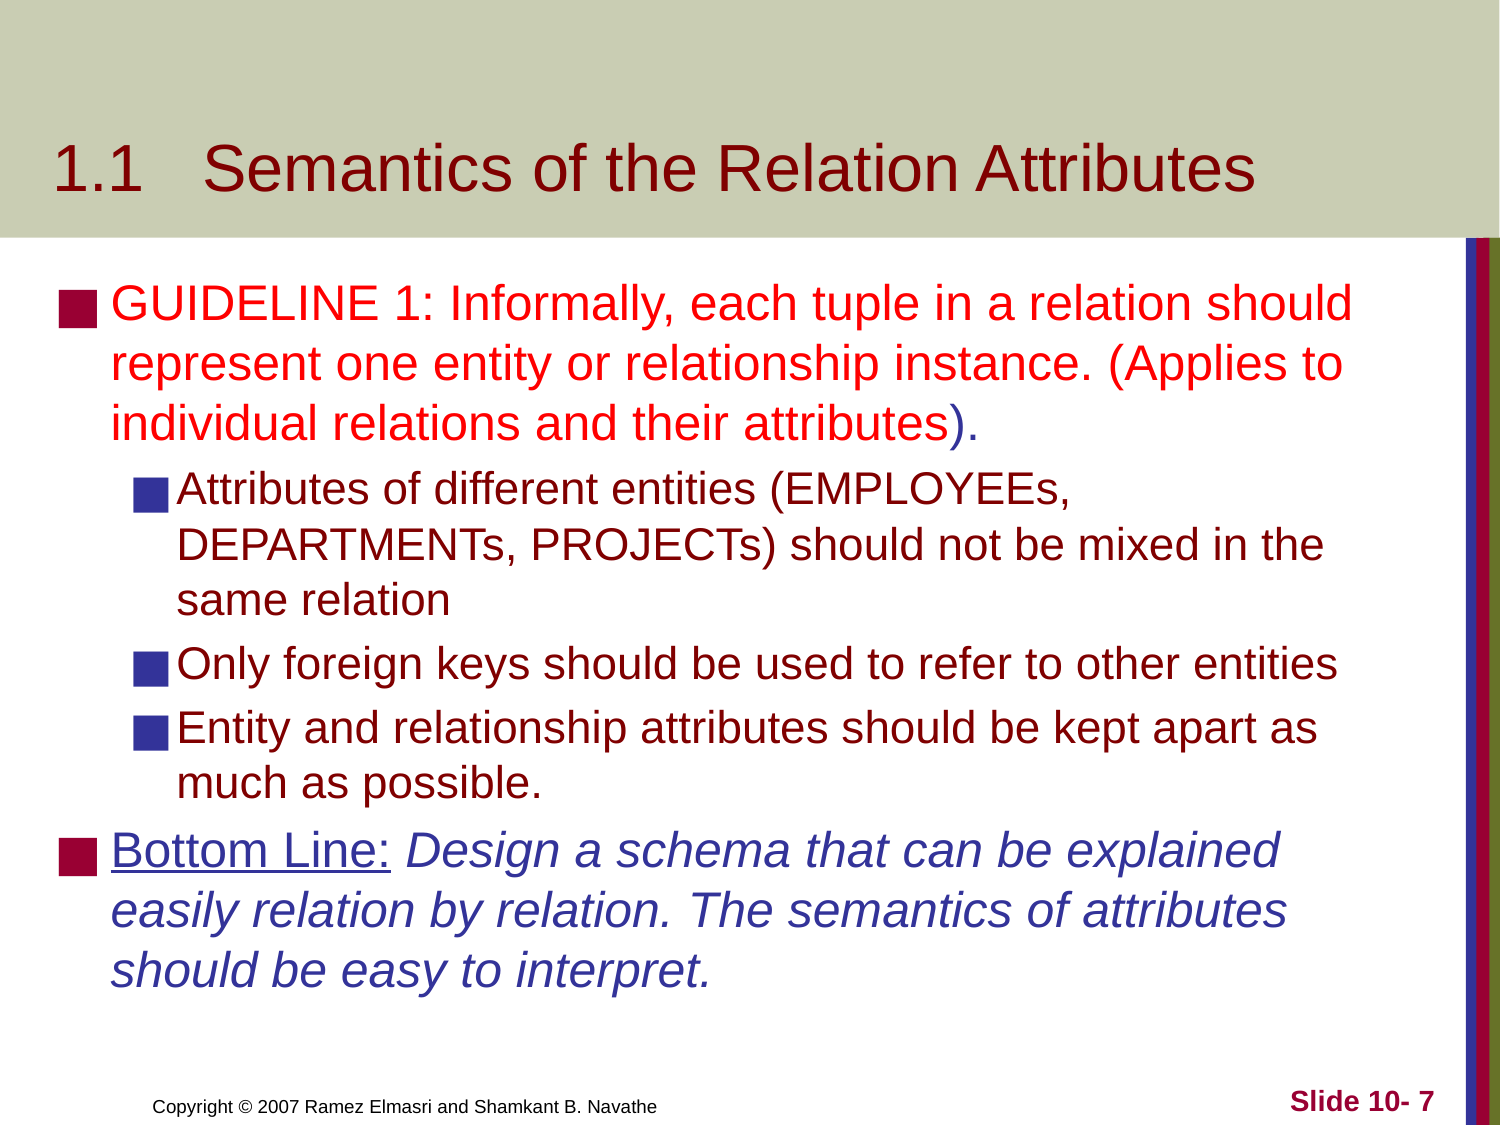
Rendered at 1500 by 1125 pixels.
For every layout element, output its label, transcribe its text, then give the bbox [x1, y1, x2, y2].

text_box Slide 10- ‹#› [1137, 1049, 1450, 1125]
list GUIDELINE 1: Informally, each tuple in a relation should represent one entity or relationship instance. (Applies to individual relations and their attributes). Attributes of different entities (EMPLOYEEs, DEPARTMENTs, PROJECTs) should not be mixed in the same relation Only foreign keys should be used to refer to other entities Entity and relationship attributes should be kept apart as much as possible. Bottom Line: Design a schema that can be explained easily relation by relation. The semantics of attributes should be easy to interpret. [39, 262, 1400, 1013]
title 1.1 Semantics of the Relation Attributes [37, 49, 1317, 213]
